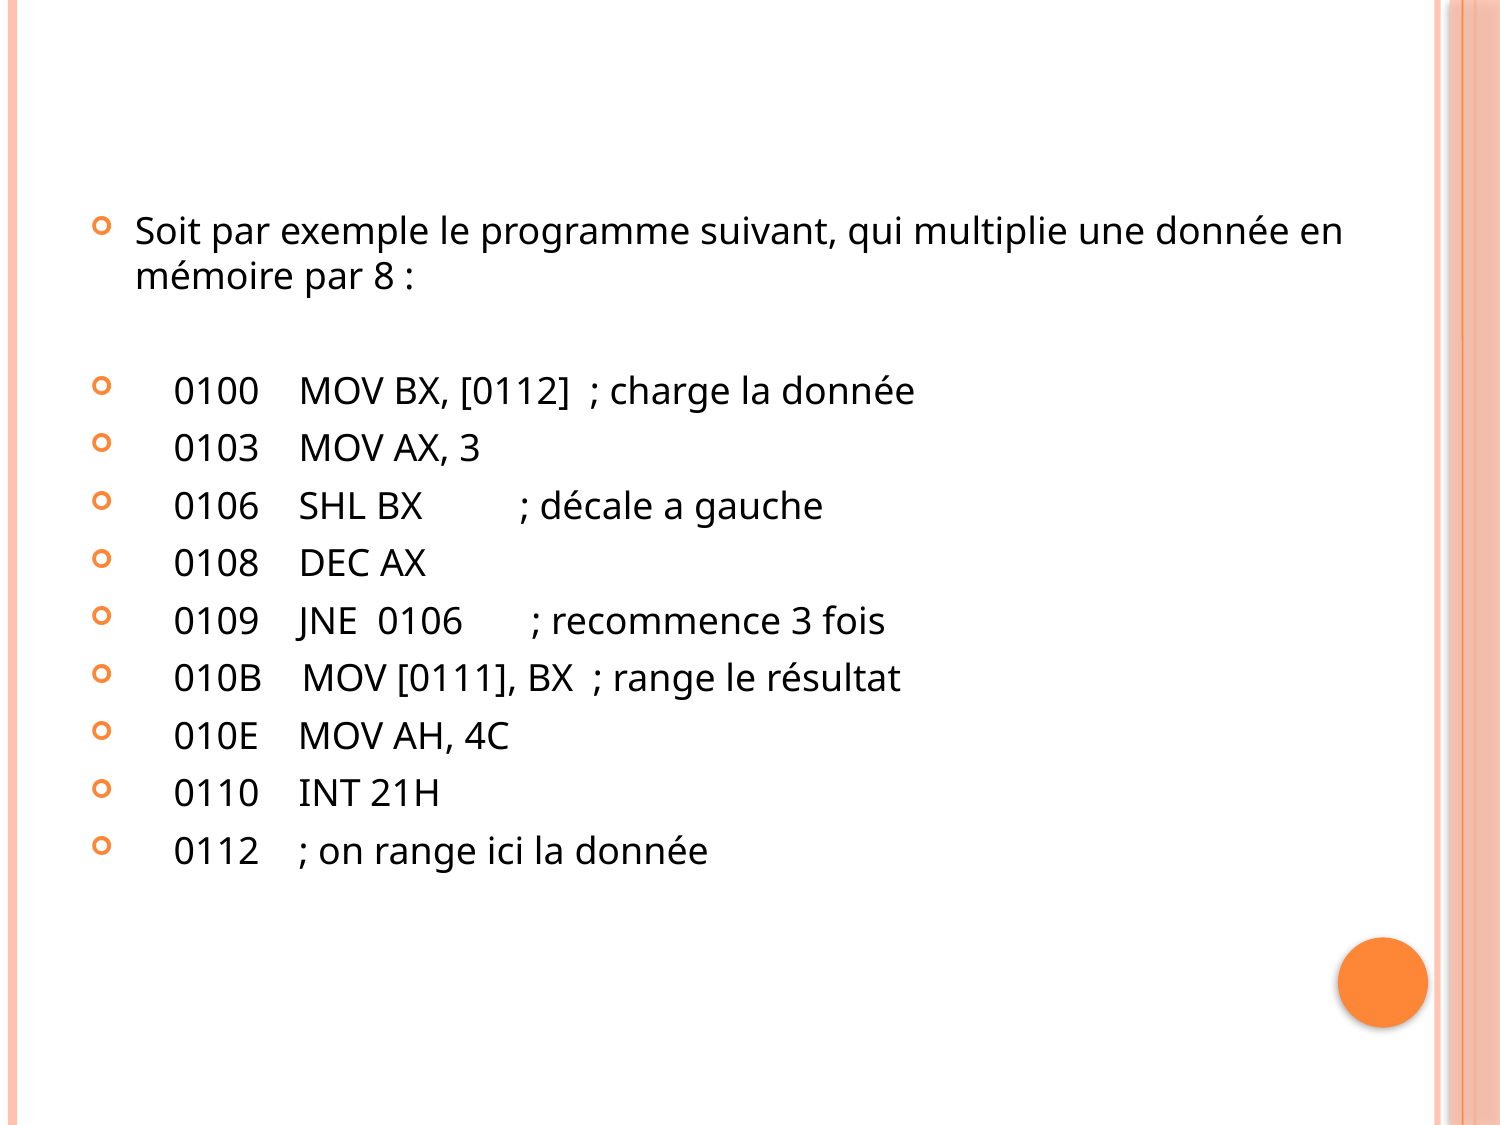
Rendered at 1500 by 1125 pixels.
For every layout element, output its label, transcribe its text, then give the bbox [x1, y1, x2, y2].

list Soit par exemple le programme suivant, qui multiplie une donnée en mémoire par 8 : 0100 MOV BX, [0112] ; charge la donnée 0103 MOV AX, 3 0106 SHL BX ; décale a gauche 0108 DEC AX 0109 JNE 0106 ; recommence 3 fois 010B MOV [0111], BX ; range le résultat 010E MOV AH, 4C 0110 INT 21H 0112 ; on range ici la donnée [74, 198, 1384, 1063]
